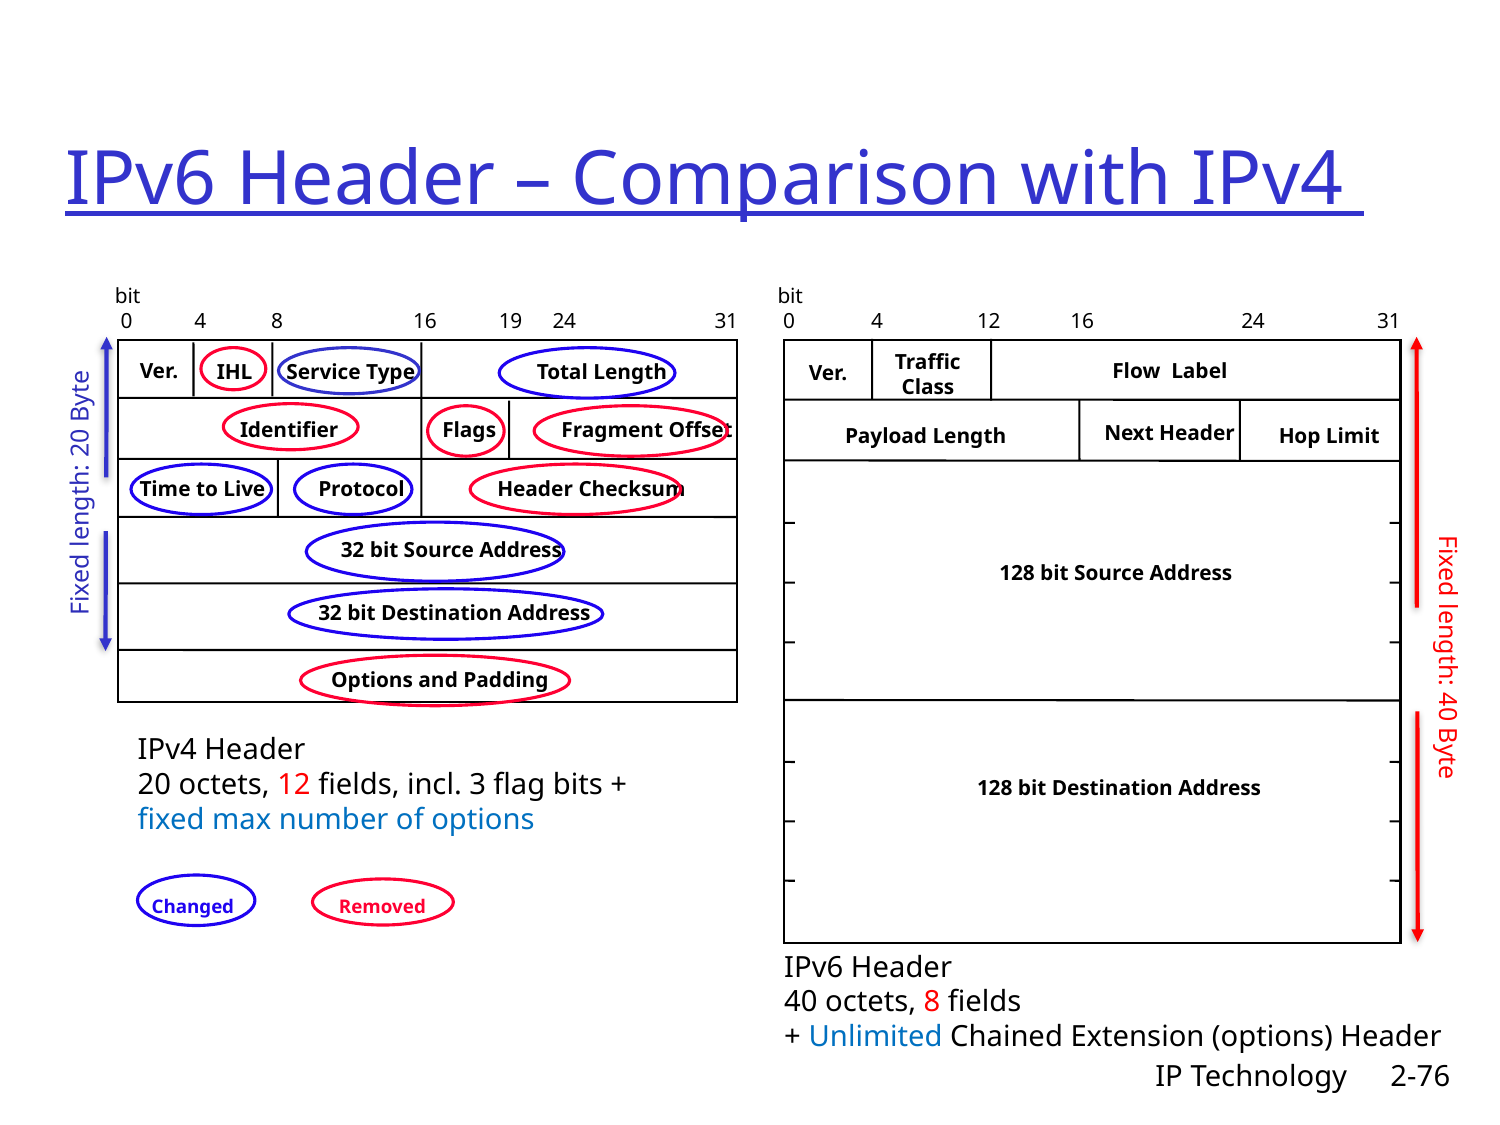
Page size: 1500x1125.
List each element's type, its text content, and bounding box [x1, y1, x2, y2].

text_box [99, 274, 1484, 1062]
slide_number 2-76 [1362, 1070, 1466, 1125]
text_box Fixed length: 20 Byte [56, 331, 94, 631]
footer IP Technology [887, 1070, 1362, 1125]
title IPv6 Header – Comparison with IPv4 [49, 99, 1451, 251]
